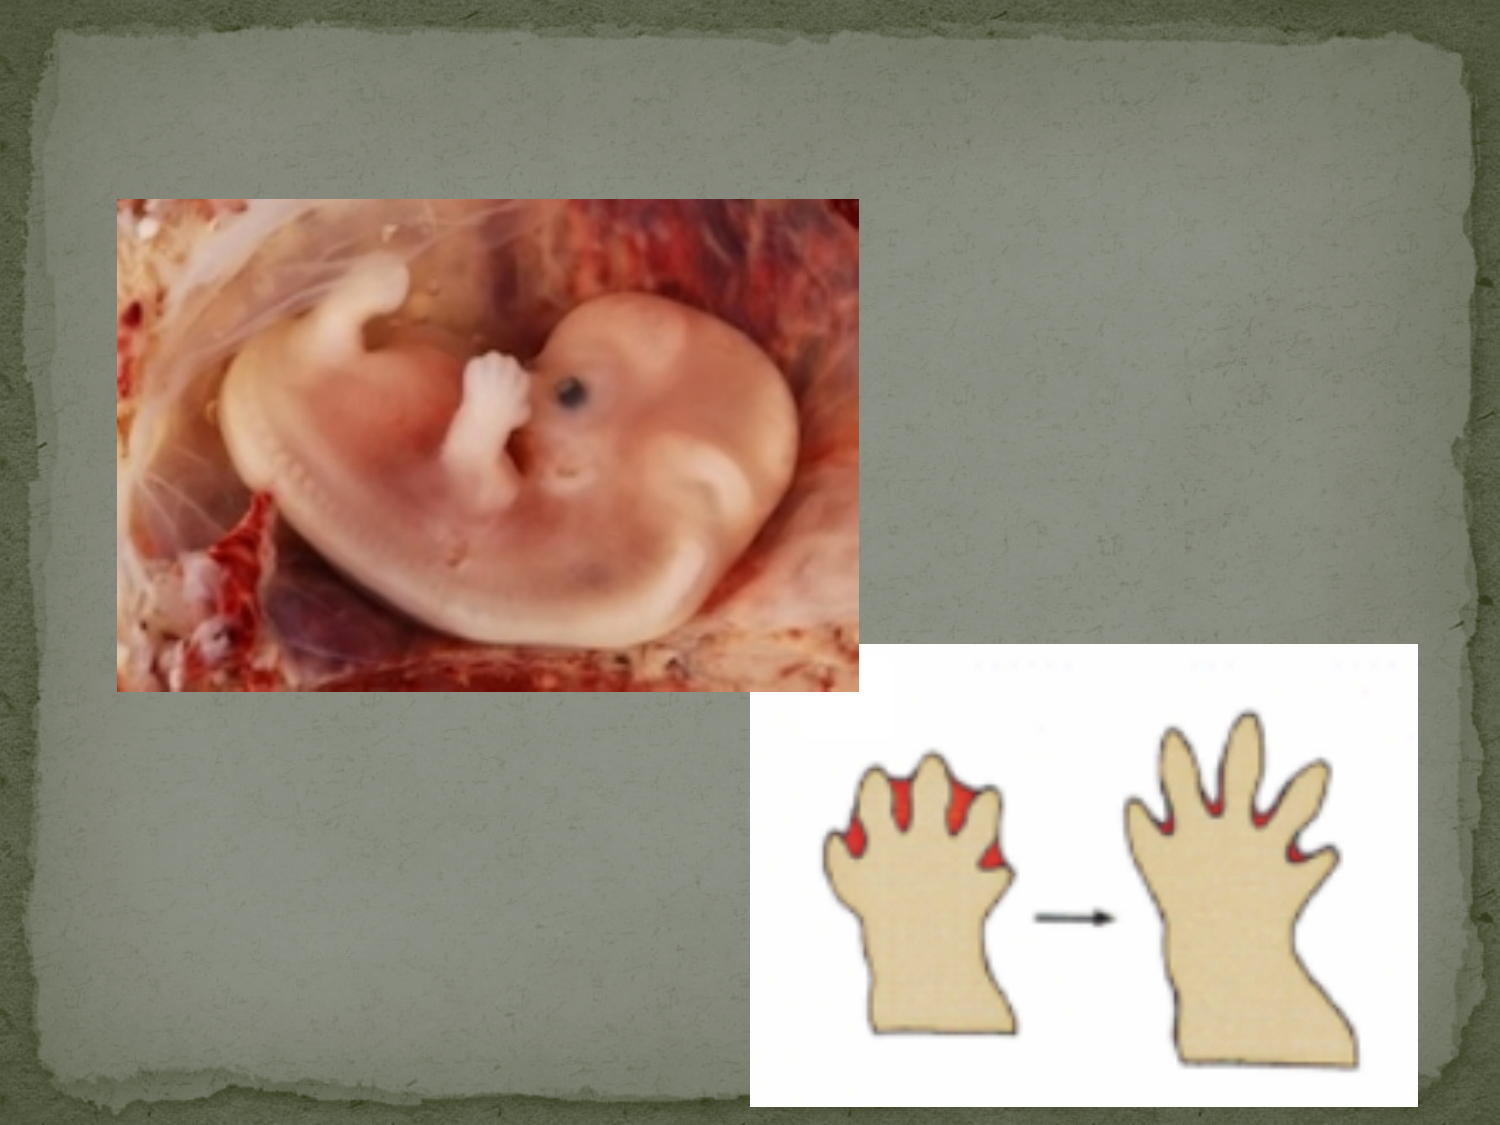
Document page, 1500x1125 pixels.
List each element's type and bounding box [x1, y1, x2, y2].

picture [117, 199, 1419, 1107]
